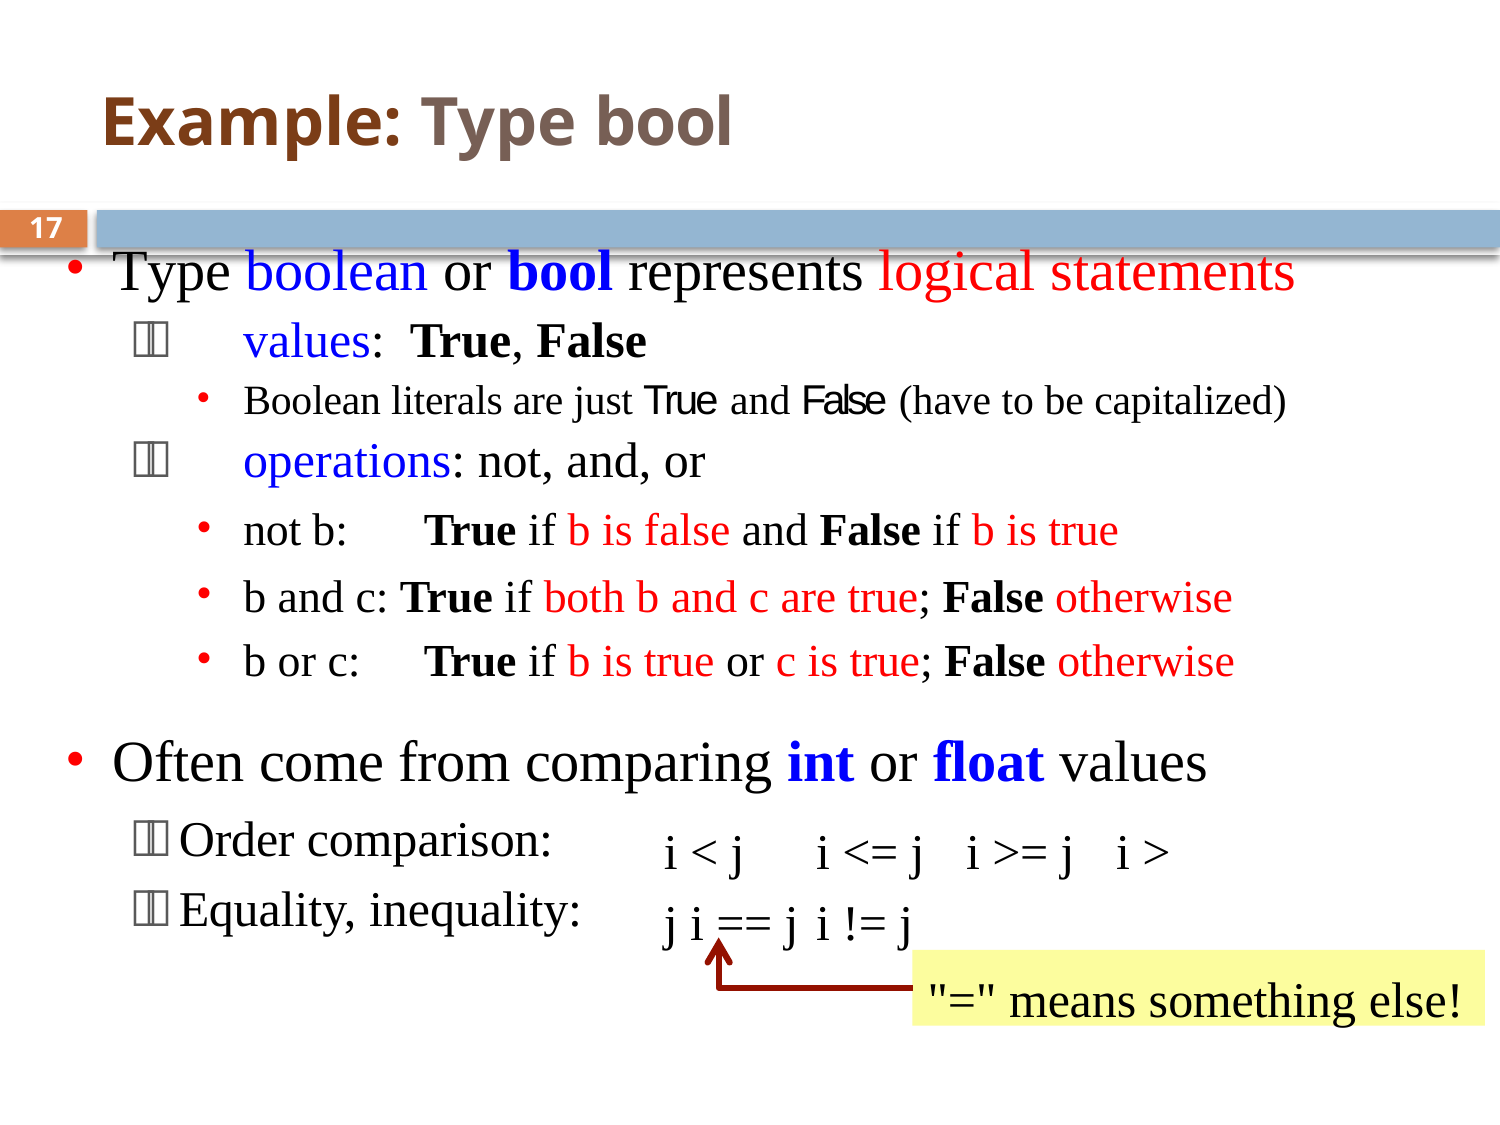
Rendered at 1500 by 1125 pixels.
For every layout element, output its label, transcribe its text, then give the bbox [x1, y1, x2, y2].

text_box [704, 937, 733, 966]
slide_number 17 [0, 0, 88, 555]
text_box  Order comparison:  Equality, inequality: [127, 806, 587, 937]
text_box Type boolean or bool represents logical statements  values: True, False Boolean literals are just True and False (have to be capitalized)  operations: not, and, or not b: True if b is false and False if b is true b and c: True if both b and c are true; False otherwise b or c: True if b is true or c is true; False otherwise Often come from comparing int or float values [62, 232, 1304, 794]
text_box i < j i <= j i >= j i > j i == j i != j [661, 808, 1210, 951]
text_box [718, 944, 913, 988]
text_box [912, 949, 1485, 1026]
text_box "=" means something else! [925, 967, 1467, 1028]
title Example: Type bool [100, 24, 1438, 213]
